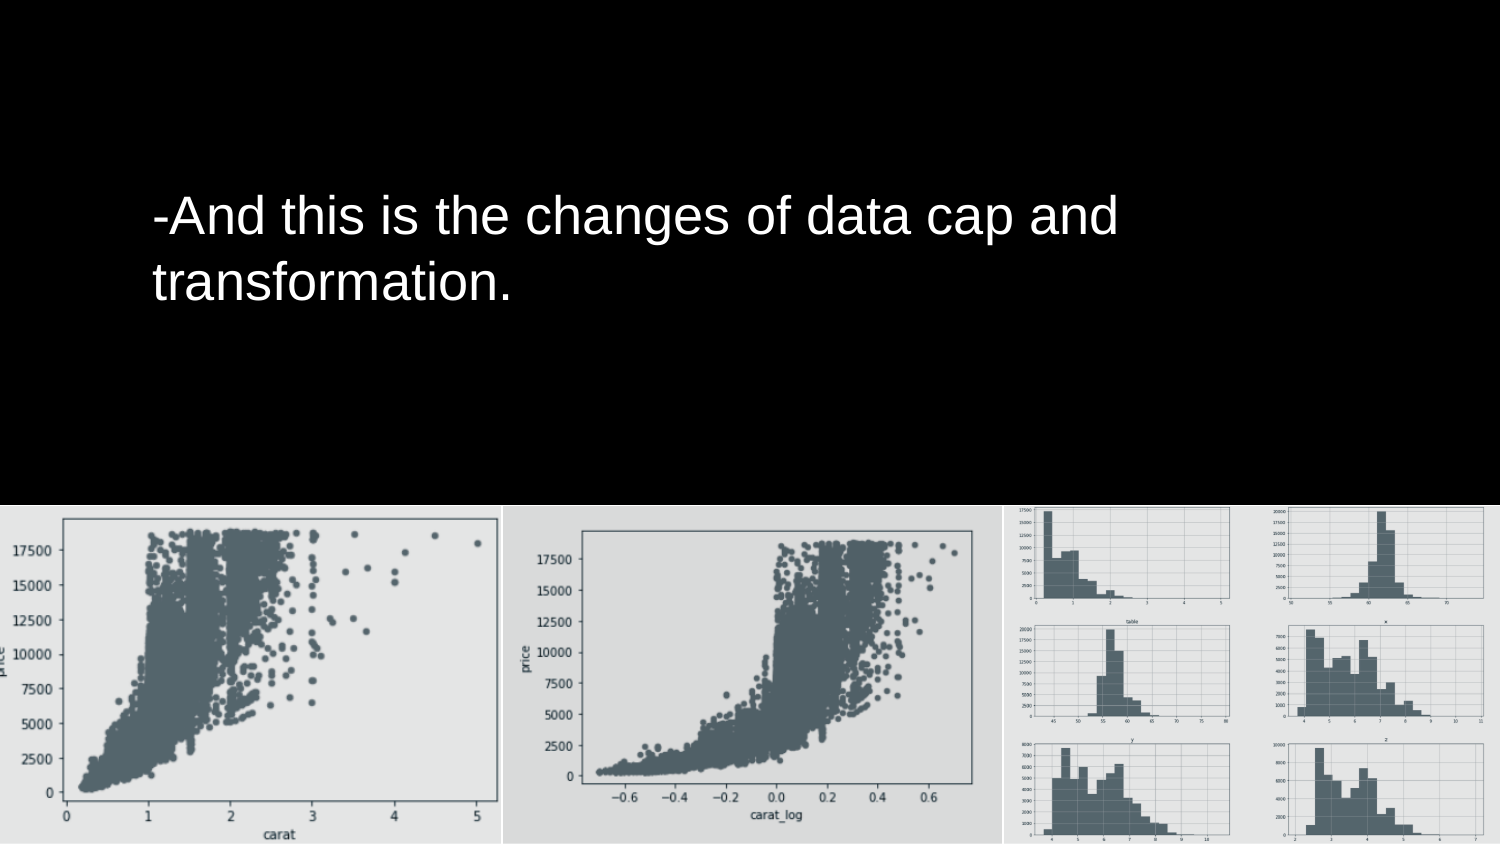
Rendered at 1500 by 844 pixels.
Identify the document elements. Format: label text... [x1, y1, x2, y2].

title -And this is the changes of data cap and transformation. [137, 116, 1366, 376]
picture [0, 505, 502, 844]
picture [503, 505, 1500, 844]
